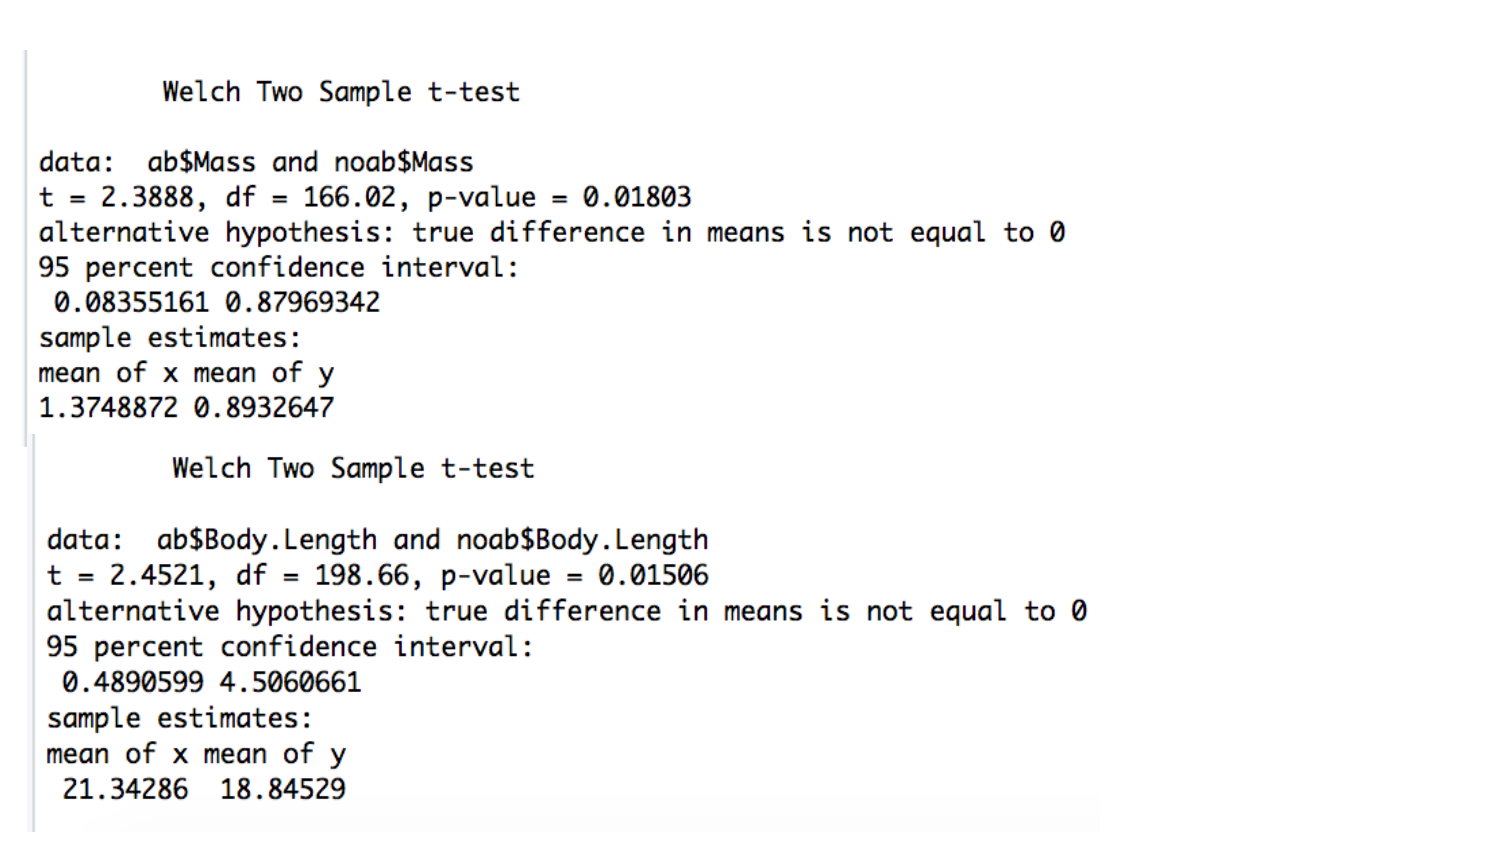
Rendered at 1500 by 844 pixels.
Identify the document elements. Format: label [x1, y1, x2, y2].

picture [22, 50, 1105, 832]
